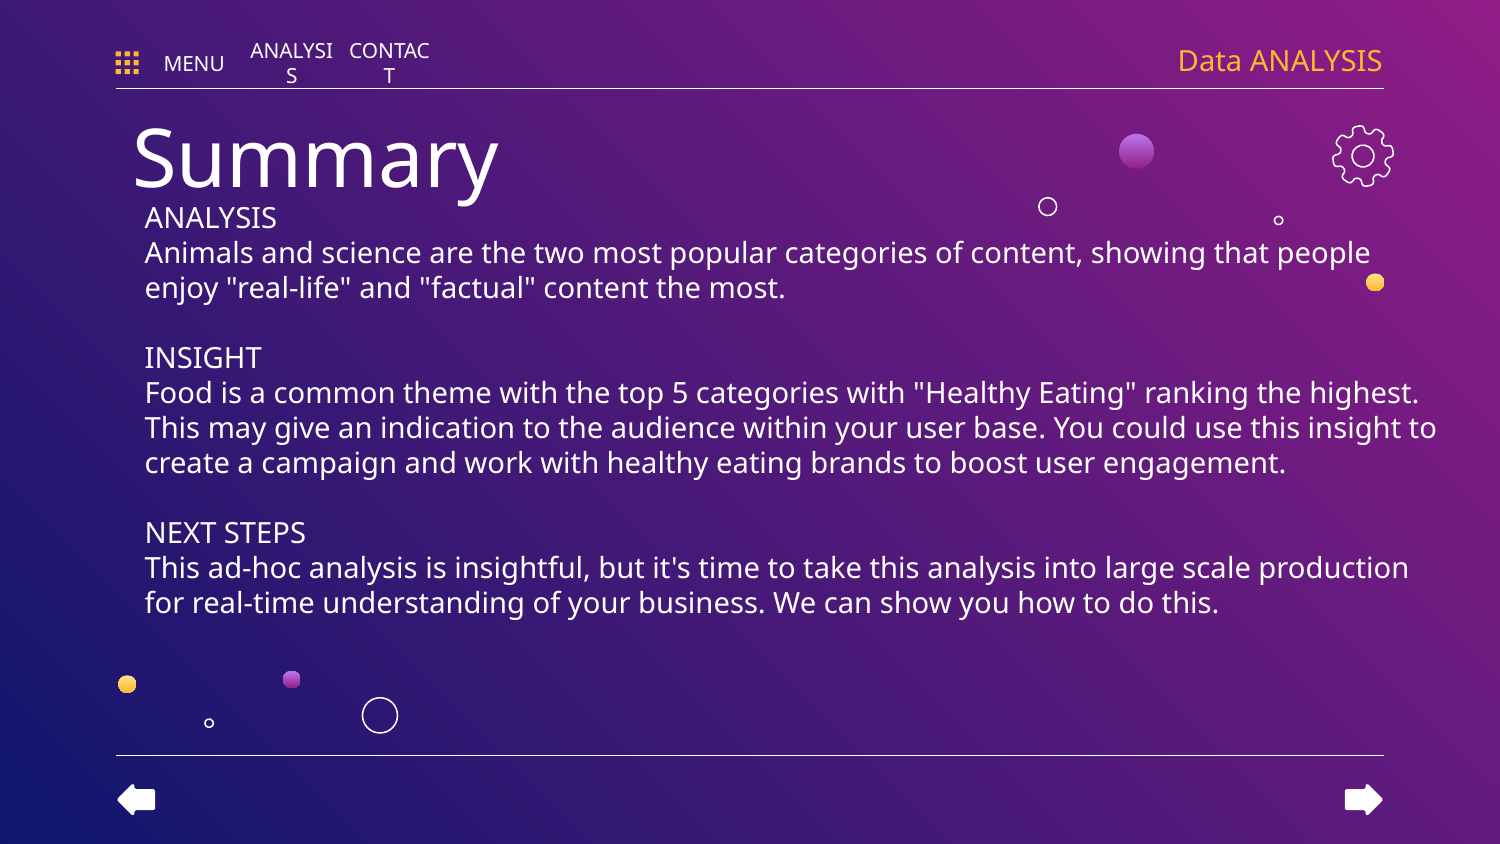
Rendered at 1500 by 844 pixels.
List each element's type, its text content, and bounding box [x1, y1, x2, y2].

text_box CONTACT [346, 45, 433, 81]
title Summary [117, 95, 1383, 191]
text_box MENU [151, 45, 237, 81]
text_box Data ANALYSIS [1158, 34, 1383, 85]
text_box ANALYSIS [248, 45, 335, 81]
text_box [282, 670, 301, 689]
text_box [117, 784, 156, 816]
text_box [1332, 125, 1394, 187]
text_box ANALYSIS Animals and science are the two most popular categories of content, showing that people enjoy "real-life" and "factual" content the most. INSIGHT Food is a common theme with the top 5 categories with "Healthy Eating" ranking the highest. This may give an indication to the audience within your user base. You could use this insight to create a campaign and work with healthy eating brands to boost user engagement. NEXT STEPS This ad-hoc analysis is insightful, but it's time to take this analysis into large scale production for real-time understanding of your business. We can show you how to do this. [129, 192, 1455, 627]
text_box [1119, 133, 1155, 169]
text_box [1344, 784, 1383, 816]
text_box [115, 50, 139, 75]
text_box [109, 45, 145, 81]
text_box [118, 675, 137, 693]
